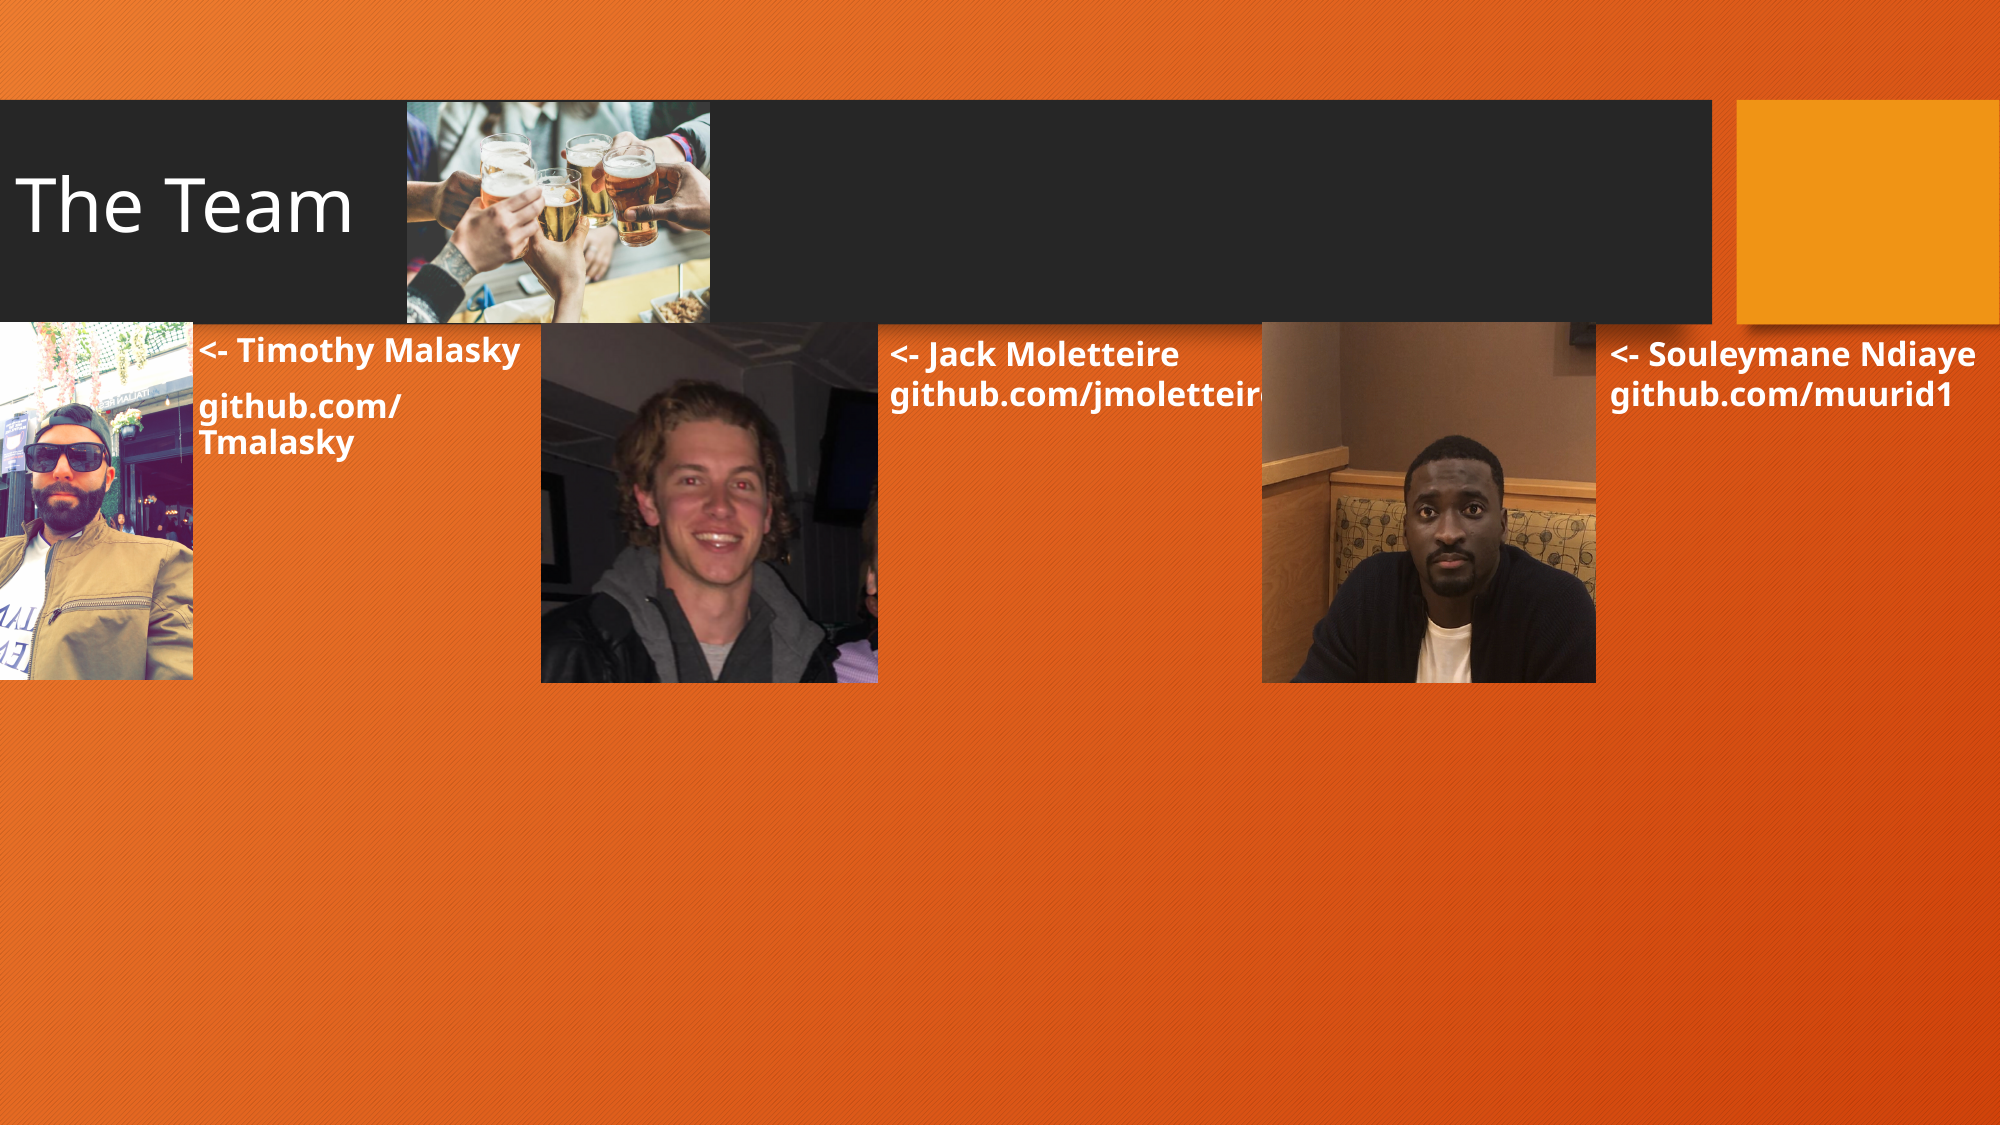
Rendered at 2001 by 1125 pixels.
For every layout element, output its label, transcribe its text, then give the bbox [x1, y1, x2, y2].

picture [0, 102, 1713, 683]
text_box <- Souleymane Ndiaye github.com/muurid1 [1596, 326, 2000, 421]
list <- Timothy Malasky github.com/Tmalasky [193, 326, 541, 478]
title The Team [0, 94, 503, 323]
text_box <- Jack Moletteire github.com/jmoletteire [878, 326, 1262, 421]
